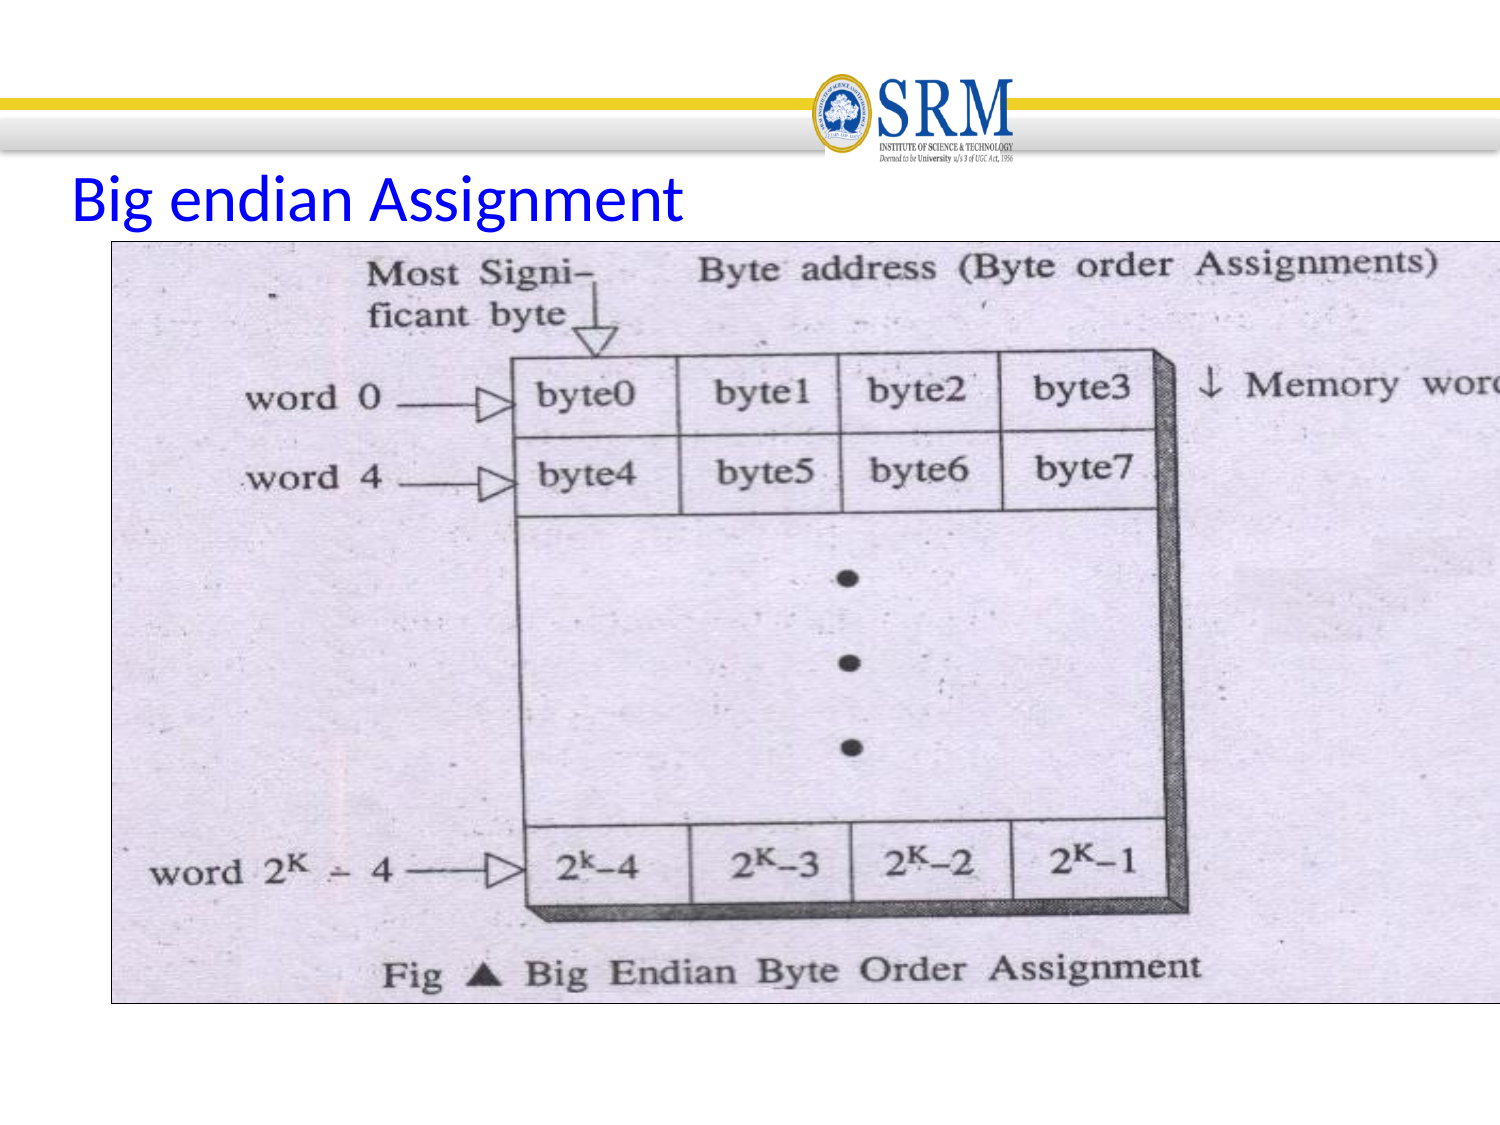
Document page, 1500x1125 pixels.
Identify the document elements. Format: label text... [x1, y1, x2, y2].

text_box Big endian Assignment [56, 147, 701, 242]
picture [111, 241, 1500, 1003]
picture [812, 74, 1013, 163]
